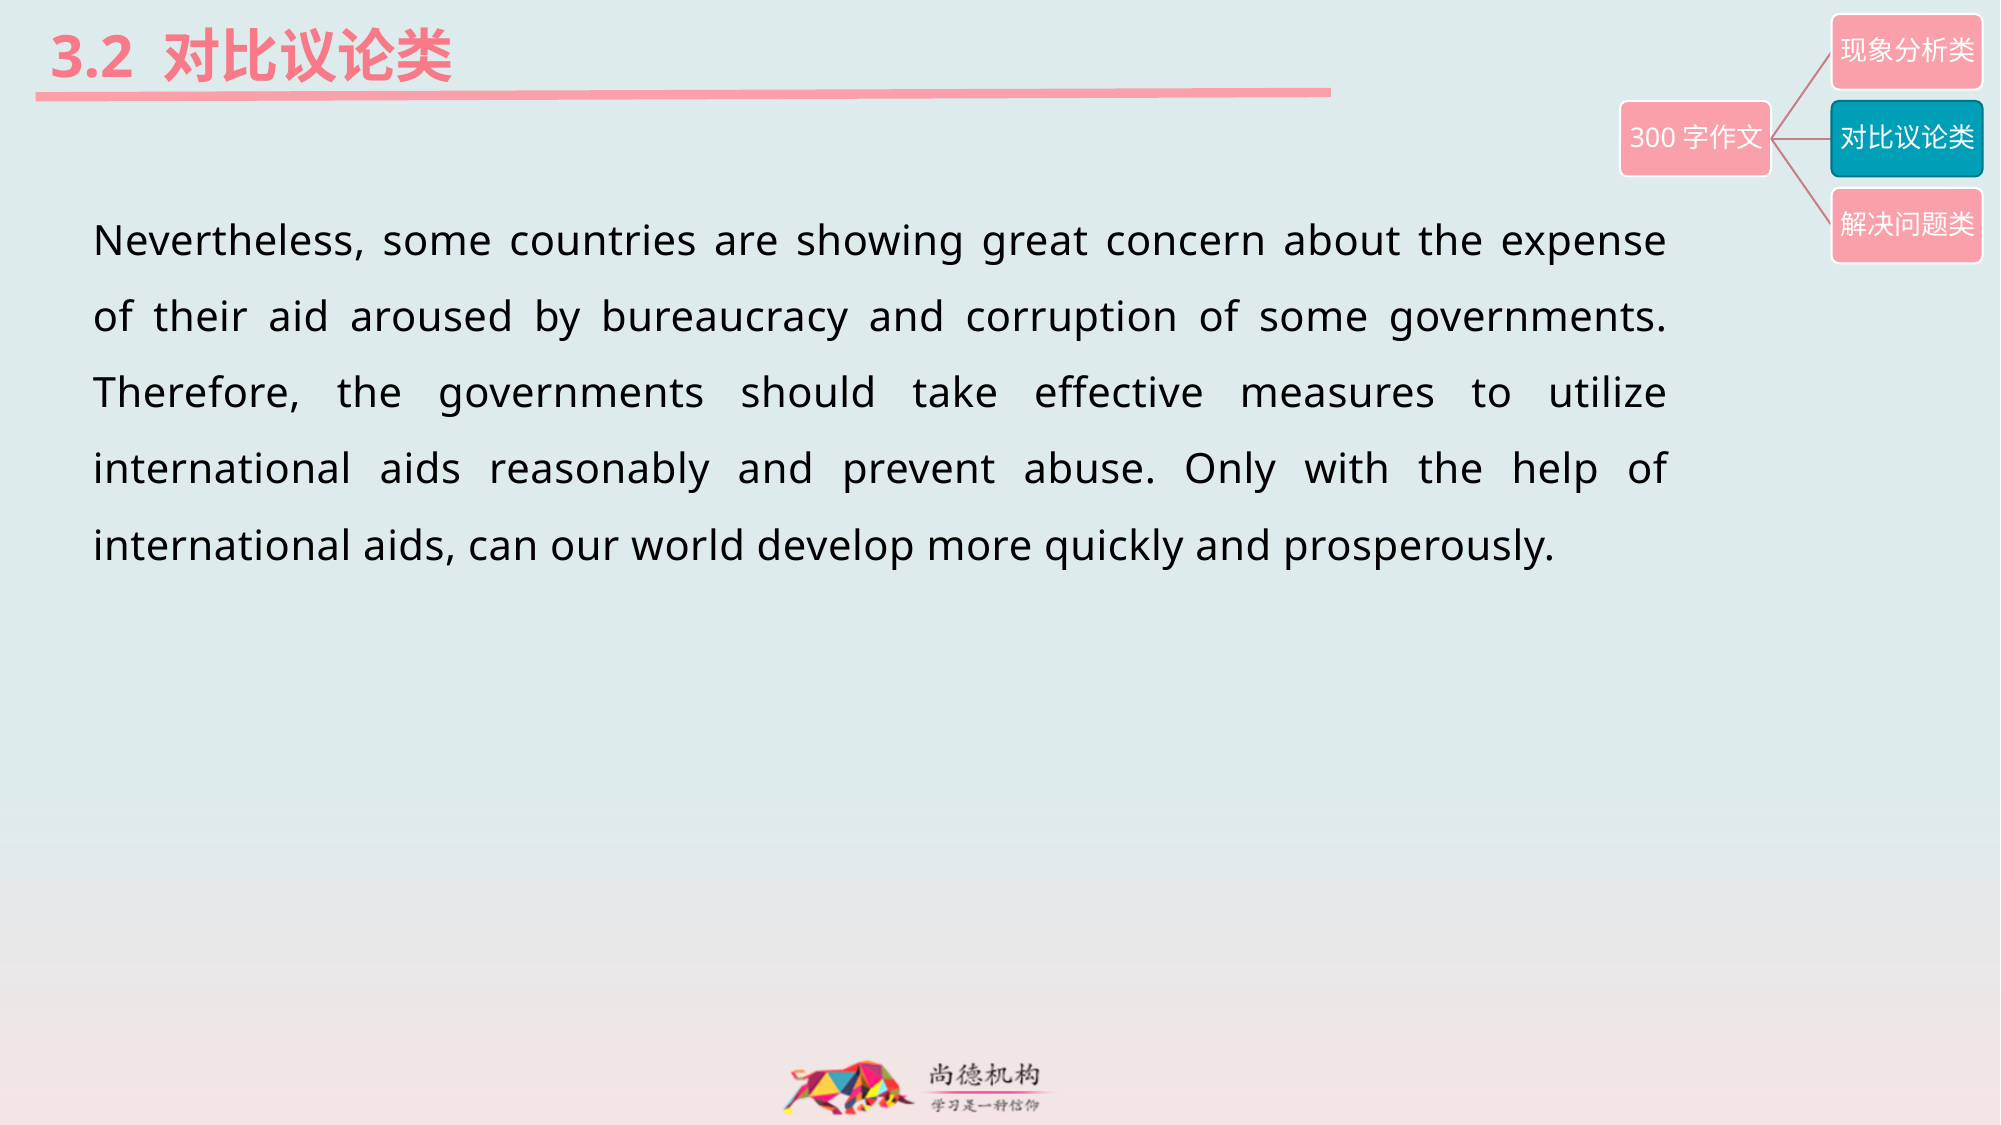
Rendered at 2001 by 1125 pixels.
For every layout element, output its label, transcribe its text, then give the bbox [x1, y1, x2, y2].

text_box 3.2 对比议论类 [35, 11, 1289, 92]
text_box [1504, 13, 2000, 264]
picture [775, 1053, 1225, 1125]
text_box Nevertheless, some countries are showing great concern about the expense of their aid aroused by bureaucracy and corruption of some governments. Therefore, the governments should take effective measures to utilize international aids reasonably and prevent abuse. Only with the help of international aids, can our world develop more quickly and prosperously. [9, 184, 1670, 569]
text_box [35, 92, 1331, 97]
